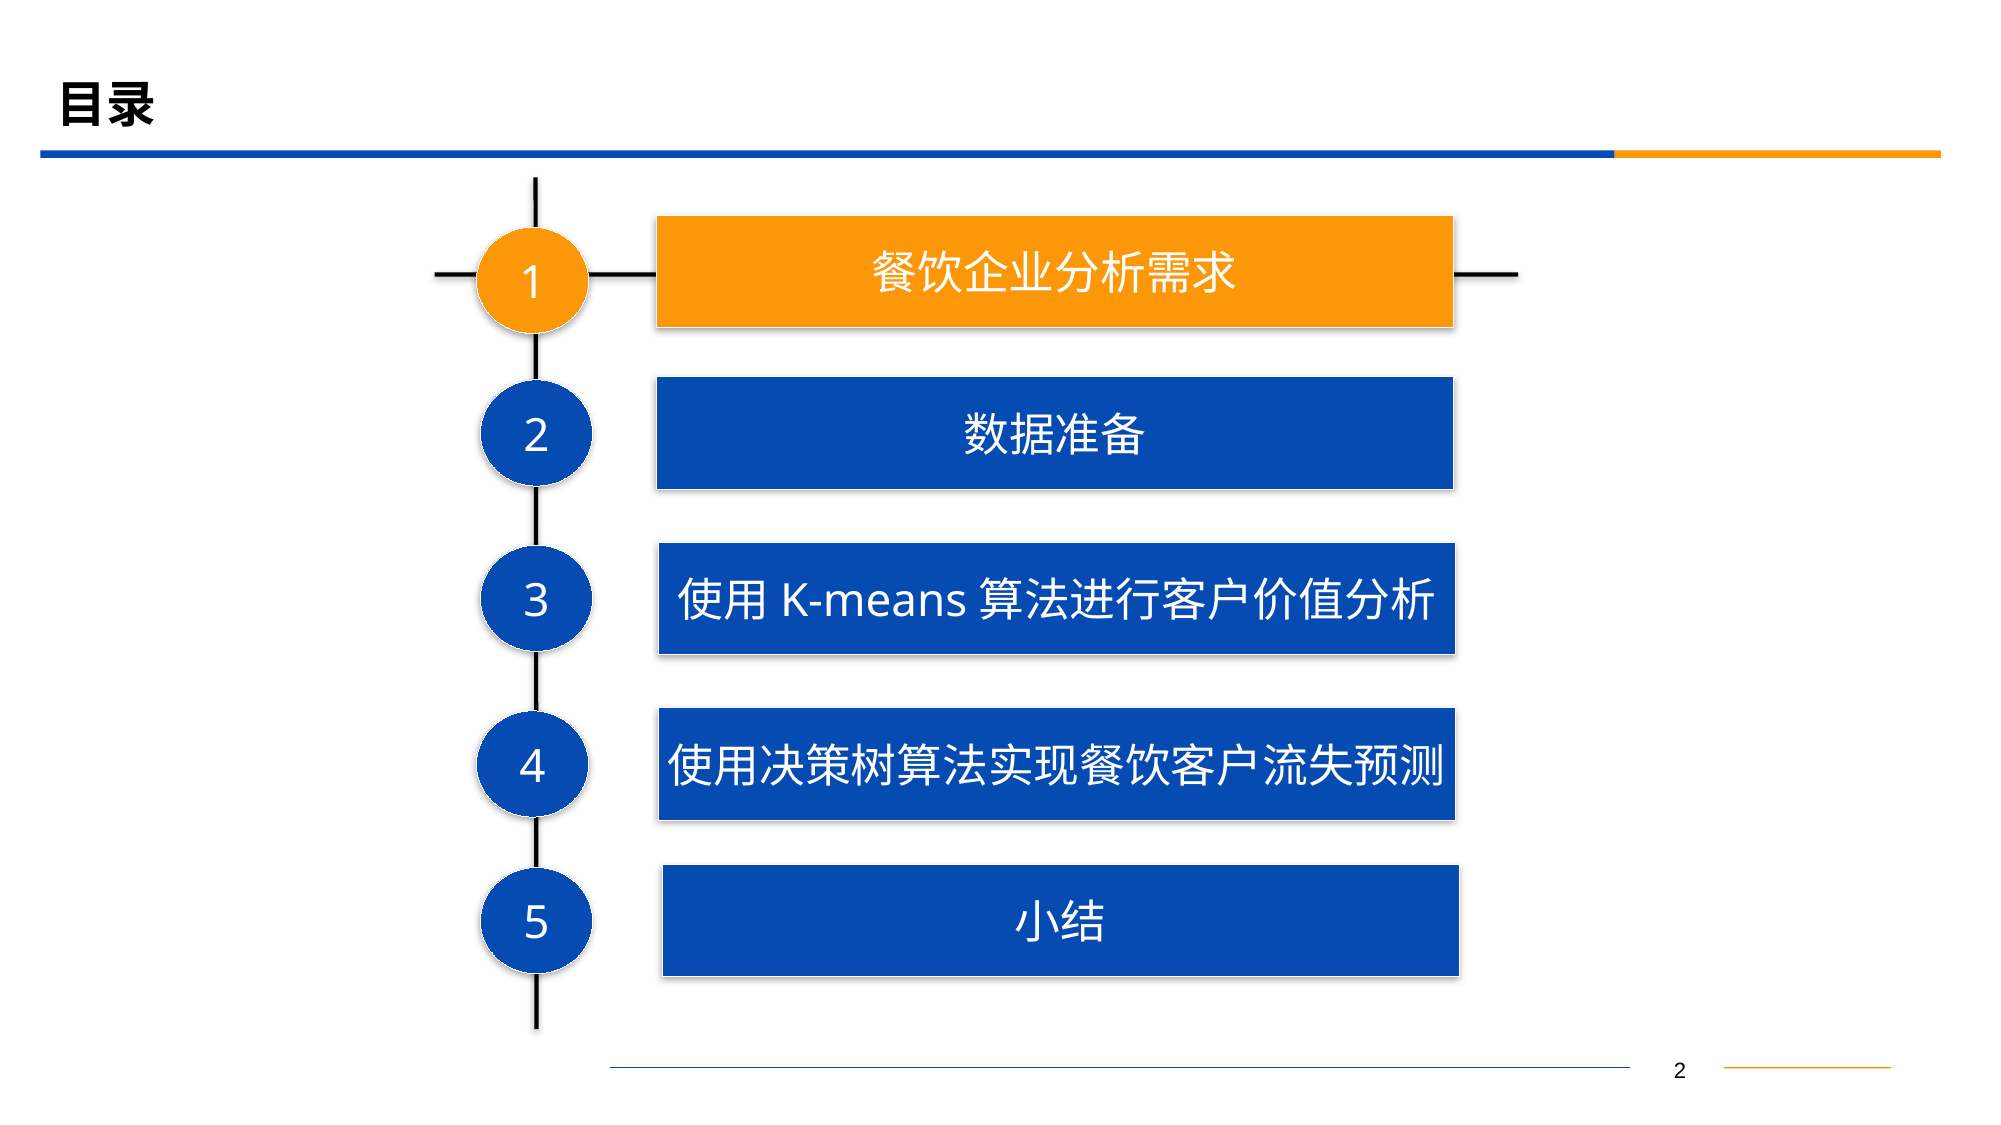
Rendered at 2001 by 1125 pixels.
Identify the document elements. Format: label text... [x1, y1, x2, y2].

text_box 4 [541, 711, 589, 817]
text_box 使用决策树算法实现餐饮客户流失预测 [658, 707, 1456, 821]
text_box [593, 272, 650, 277]
text_box 2 [541, 379, 593, 486]
text_box 使用K-means算法进行客户价值分析 [658, 542, 1456, 655]
text_box [434, 272, 472, 277]
text_box 5 [541, 867, 593, 974]
text_box 4 [476, 710, 530, 818]
title 目录 [41, 58, 1842, 146]
text_box 1 [541, 227, 589, 333]
text_box 餐饮企业分析需求 [656, 215, 1454, 328]
text_box 数据准备 [656, 376, 1454, 490]
text_box [1460, 272, 1519, 277]
text_box 2 [480, 380, 530, 486]
text_box 1 [476, 227, 530, 334]
text_box 5 [480, 867, 530, 974]
text_box 3 [541, 545, 593, 652]
text_box 3 [480, 545, 530, 651]
text_box 小结 [662, 864, 1460, 977]
